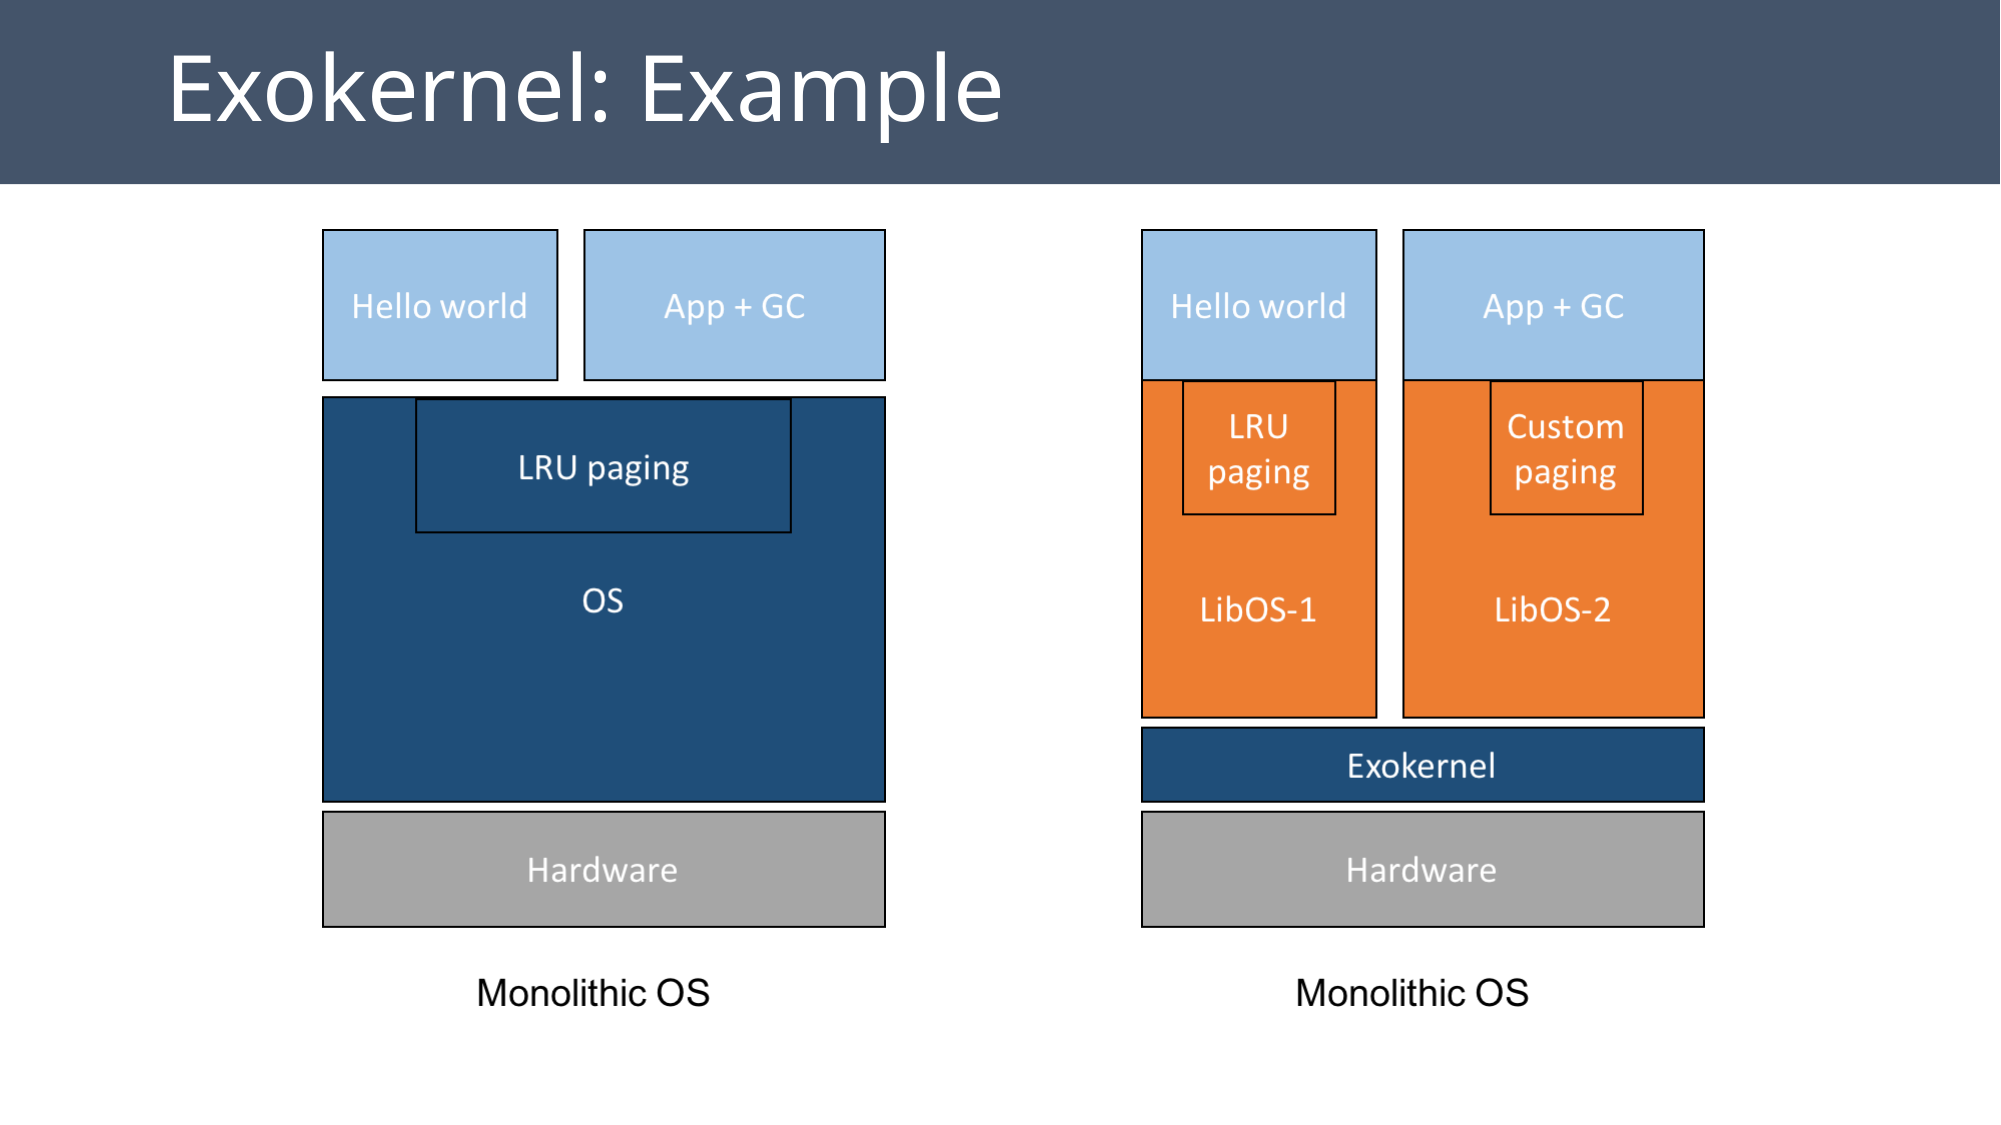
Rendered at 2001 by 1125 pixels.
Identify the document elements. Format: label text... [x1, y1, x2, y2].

picture [322, 229, 886, 1038]
picture [1141, 229, 1705, 1038]
title Exokernel: Example [0, 0, 2000, 185]
